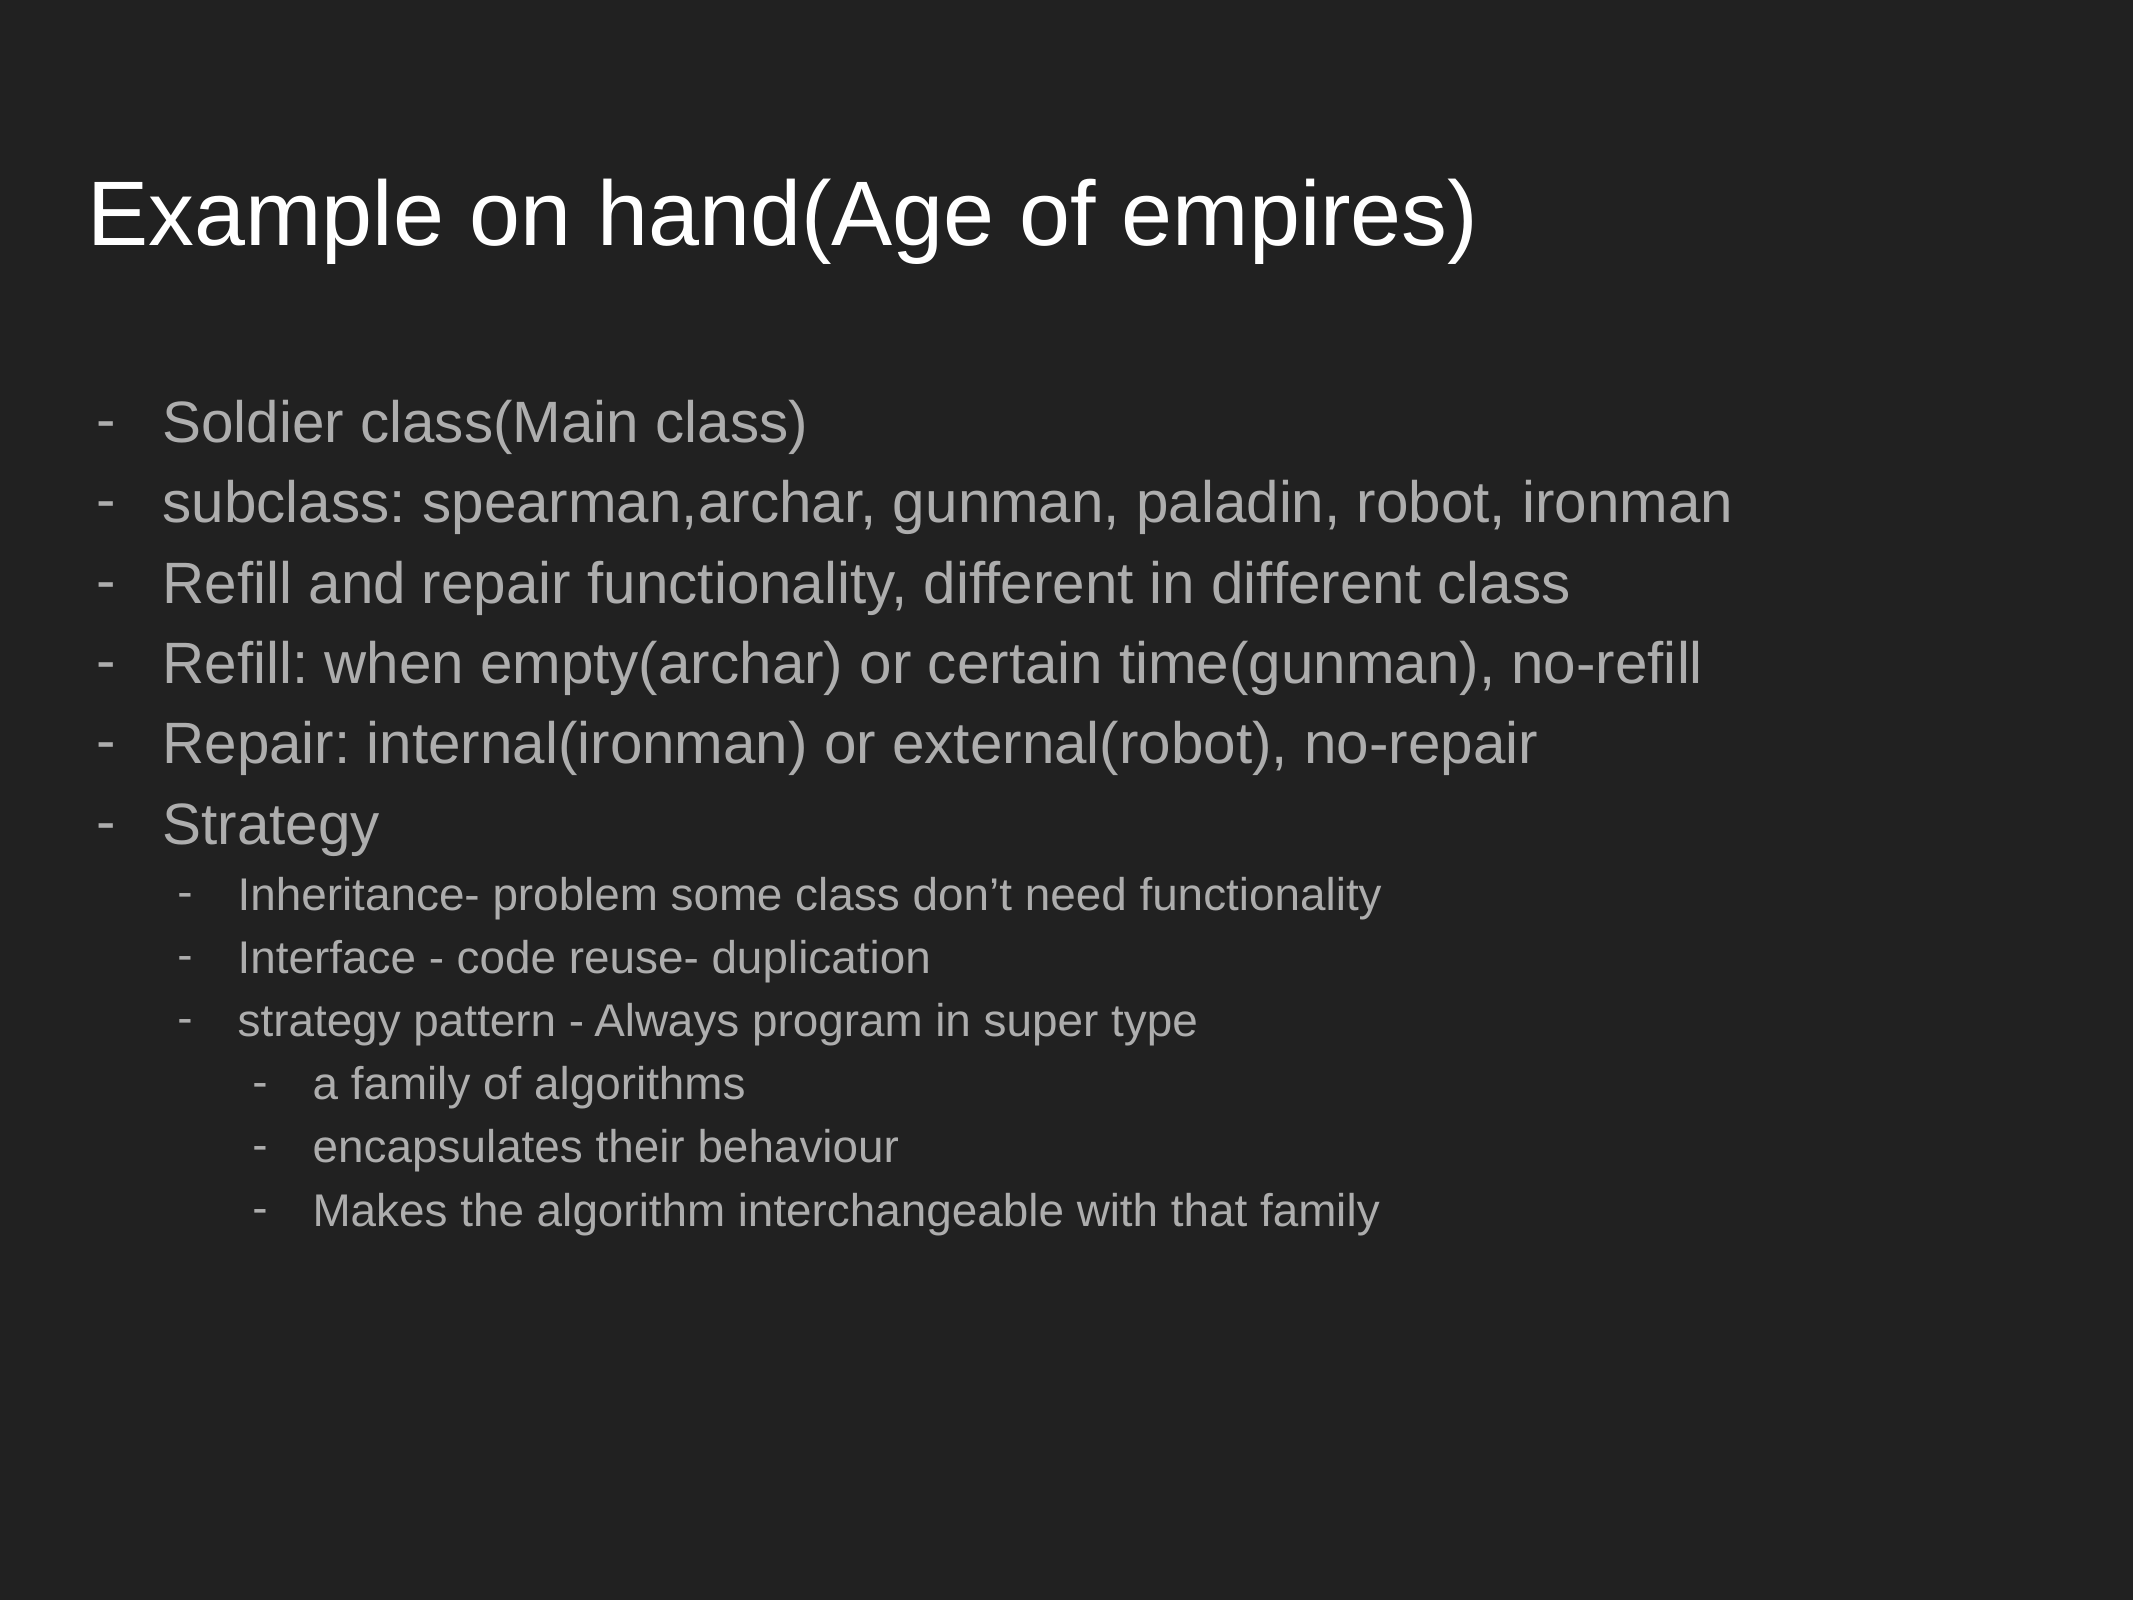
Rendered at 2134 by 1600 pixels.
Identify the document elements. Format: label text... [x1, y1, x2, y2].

title Example on hand(Age of empires) [72, 138, 2061, 317]
list Soldier class(Main class) subclass: spearman,archar, gunman, paladin, robot, ironman Refill and repair functionality, different in different class Refill: when empty(archar) or certain time(gunman), no-refill Repair: internal(ironman) or external(robot), no-repair Strategy Inheritance- problem some class don’t need functionality Interface - code reuse- duplication strategy pattern - Always program in super type a family of algorithms encapsulates their behaviour Makes the algorithm interchangeable with that family [72, 358, 2061, 1422]
